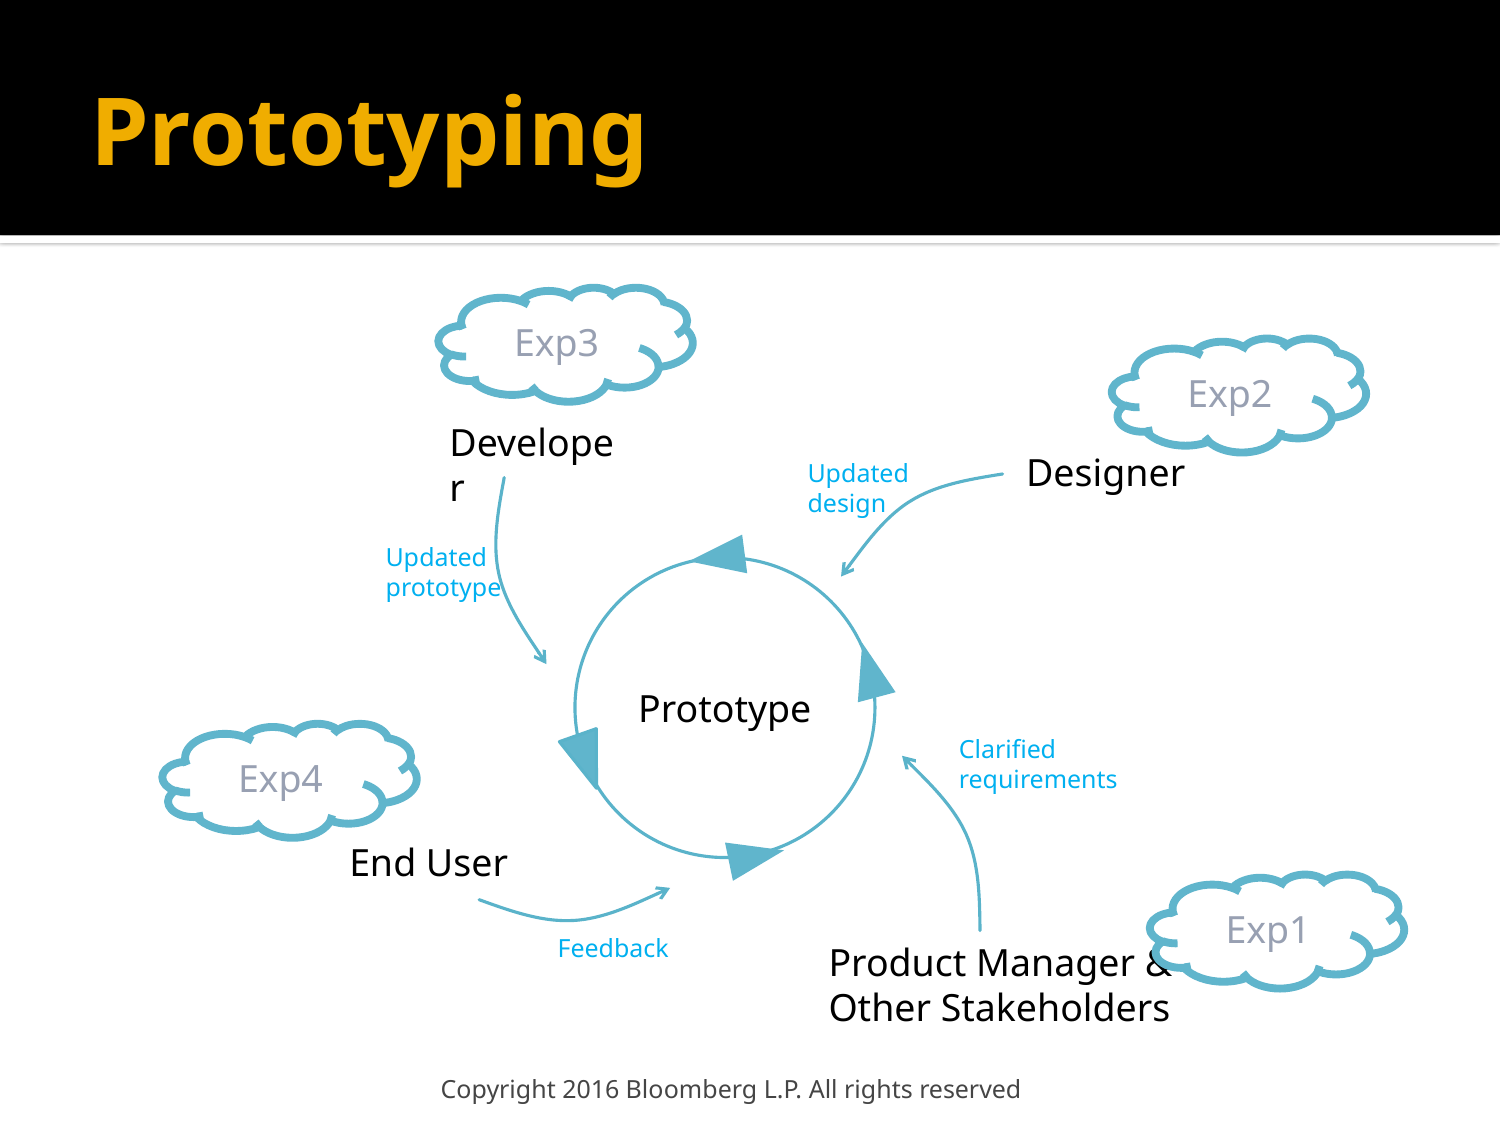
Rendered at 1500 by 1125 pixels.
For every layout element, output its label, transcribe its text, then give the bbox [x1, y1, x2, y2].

text_box Exp4 [158, 719, 421, 842]
text_box [902, 755, 981, 932]
text_box Exp2 [1107, 334, 1371, 457]
text_box Prototype [574, 559, 876, 859]
text_box Updated prototype [370, 534, 535, 610]
footer Copyright 2016 Bloomberg L.P. All rights reserved [433, 1062, 1337, 1108]
text_box [478, 886, 671, 922]
text_box End User [334, 831, 535, 891]
text_box Feedback [542, 925, 687, 971]
text_box Updated design [792, 450, 945, 525]
text_box [945, 473, 1004, 511]
text_box [684, 531, 752, 578]
title Prototyping [75, 25, 1425, 231]
text_box Exp1 [1145, 870, 1409, 993]
text_box Exp3 [434, 283, 697, 406]
text_box [721, 838, 788, 885]
text_box [841, 525, 923, 577]
text_box Product Manager & Other Stakeholders [813, 931, 1209, 1036]
text_box [495, 477, 517, 534]
text_box Clarified requirements [944, 726, 1193, 802]
text_box Designer [1011, 441, 1212, 502]
text_box [511, 610, 547, 665]
text_box Developer [434, 411, 635, 517]
text_box [853, 639, 900, 707]
text_box [558, 728, 598, 789]
